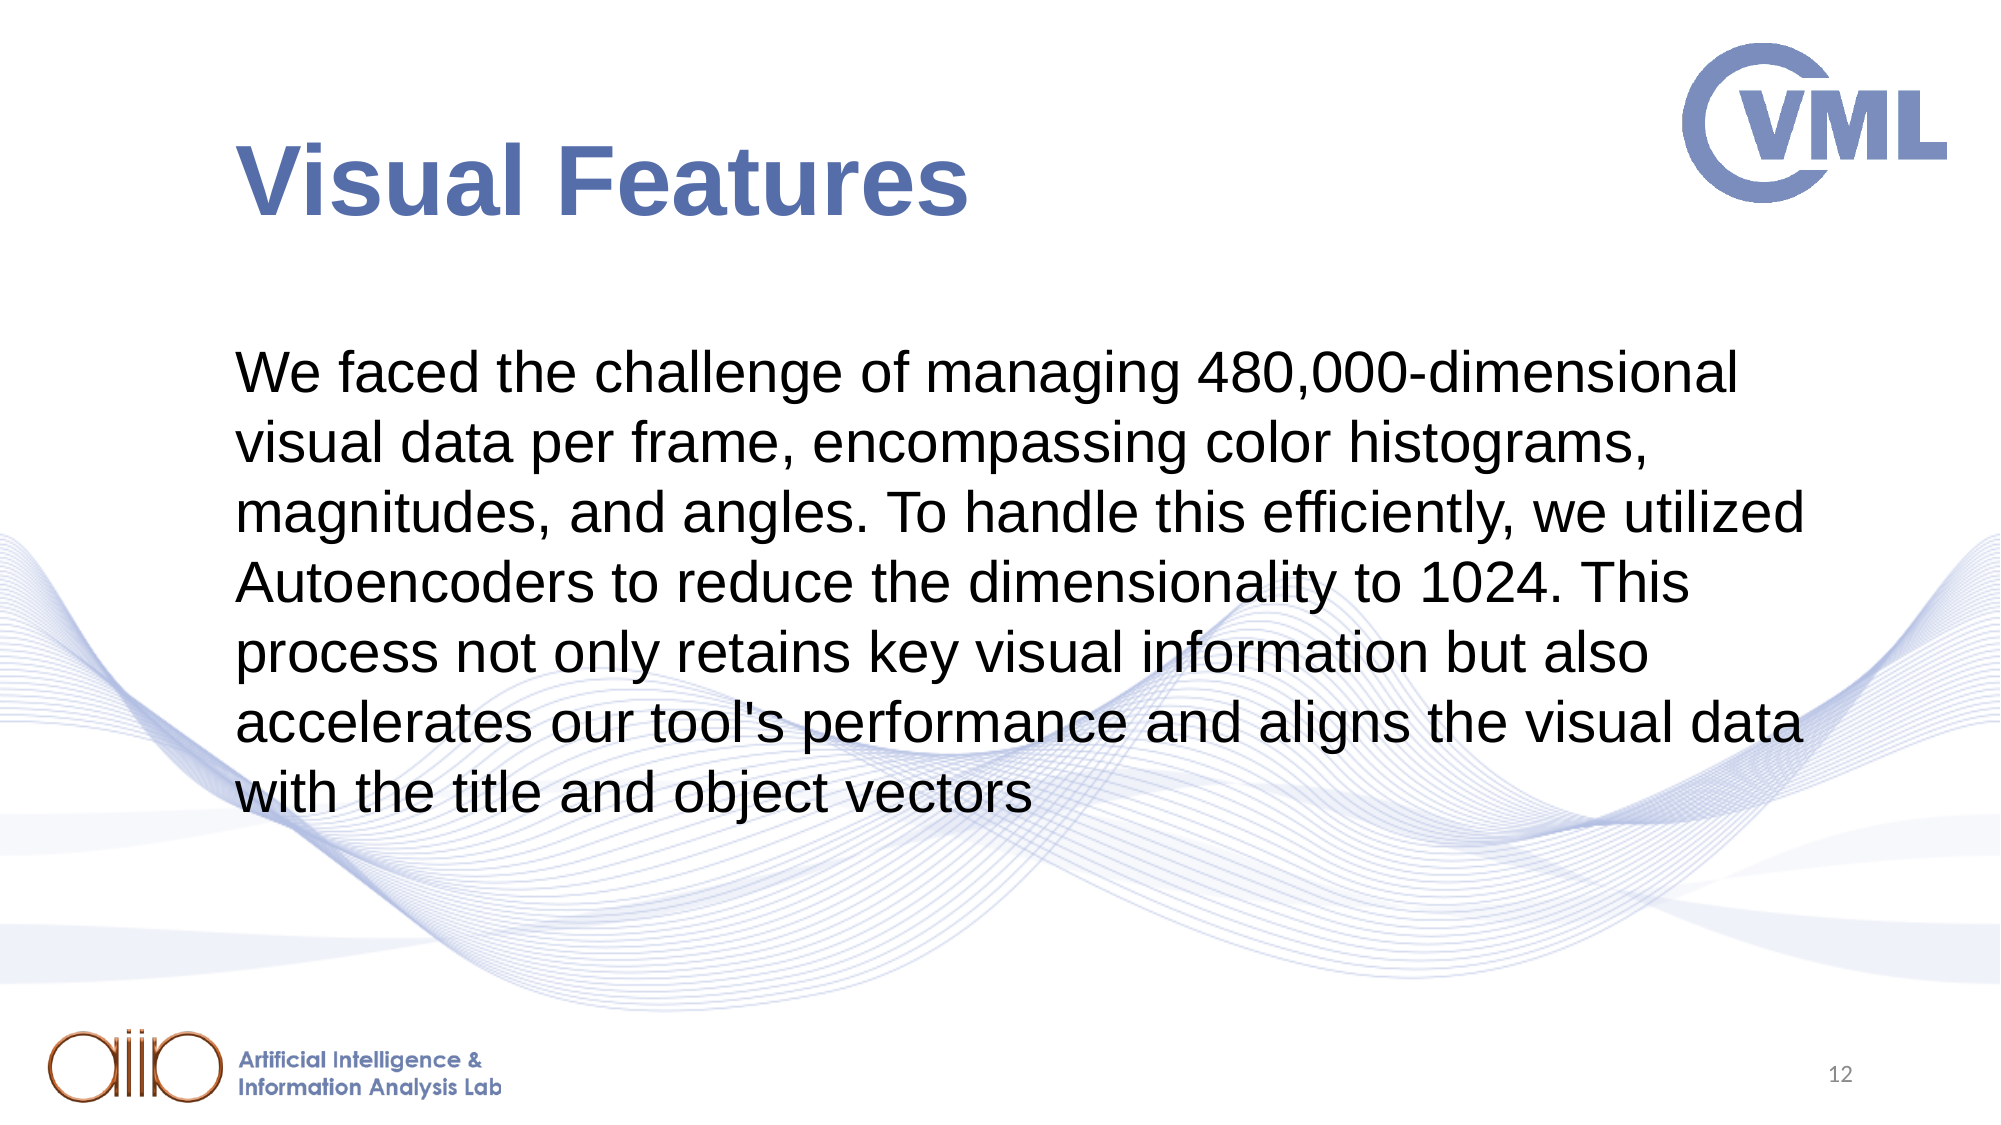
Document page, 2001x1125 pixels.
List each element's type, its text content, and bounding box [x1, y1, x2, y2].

slide_number 12 [1401, 1042, 1869, 1103]
picture [1647, 19, 1993, 226]
list We faced the challenge of managing 480,000-dimensional visual data per frame, encompassing color histograms, magnitudes, and angles. To handle this efficiently, we utilized Autoencoders to reduce the dimensionality to 1024. This process not only retains key visual information but also accelerates our tool's performance and aligns the visual data with the title and object vectors [220, 326, 1863, 1024]
title Visual Features [220, 66, 1455, 284]
picture [43, 1023, 501, 1106]
